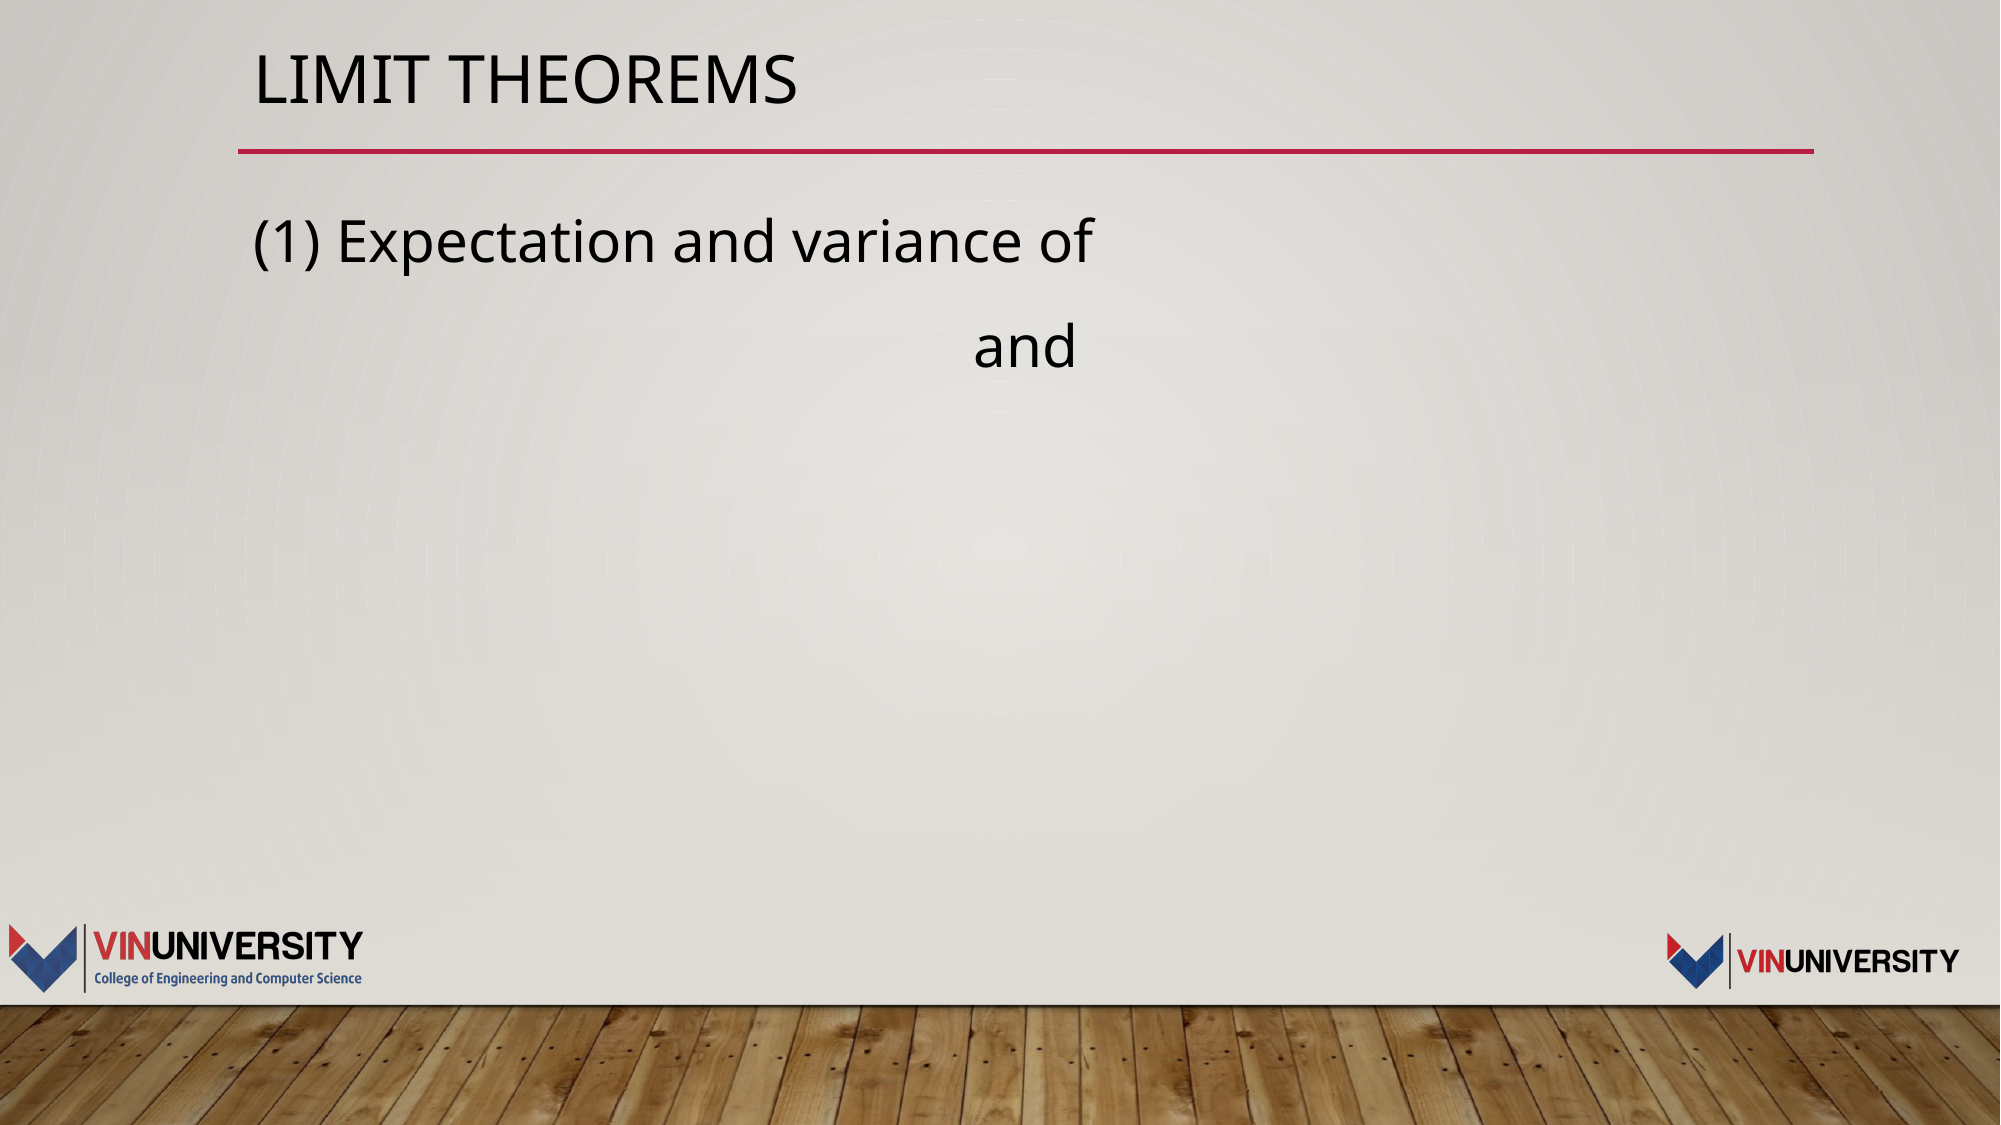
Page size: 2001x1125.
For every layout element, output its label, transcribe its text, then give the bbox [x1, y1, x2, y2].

picture [9, 924, 377, 998]
picture [1667, 933, 1960, 989]
picture [0, 1005, 2000, 1125]
title Limit theorems [238, 38, 1814, 137]
